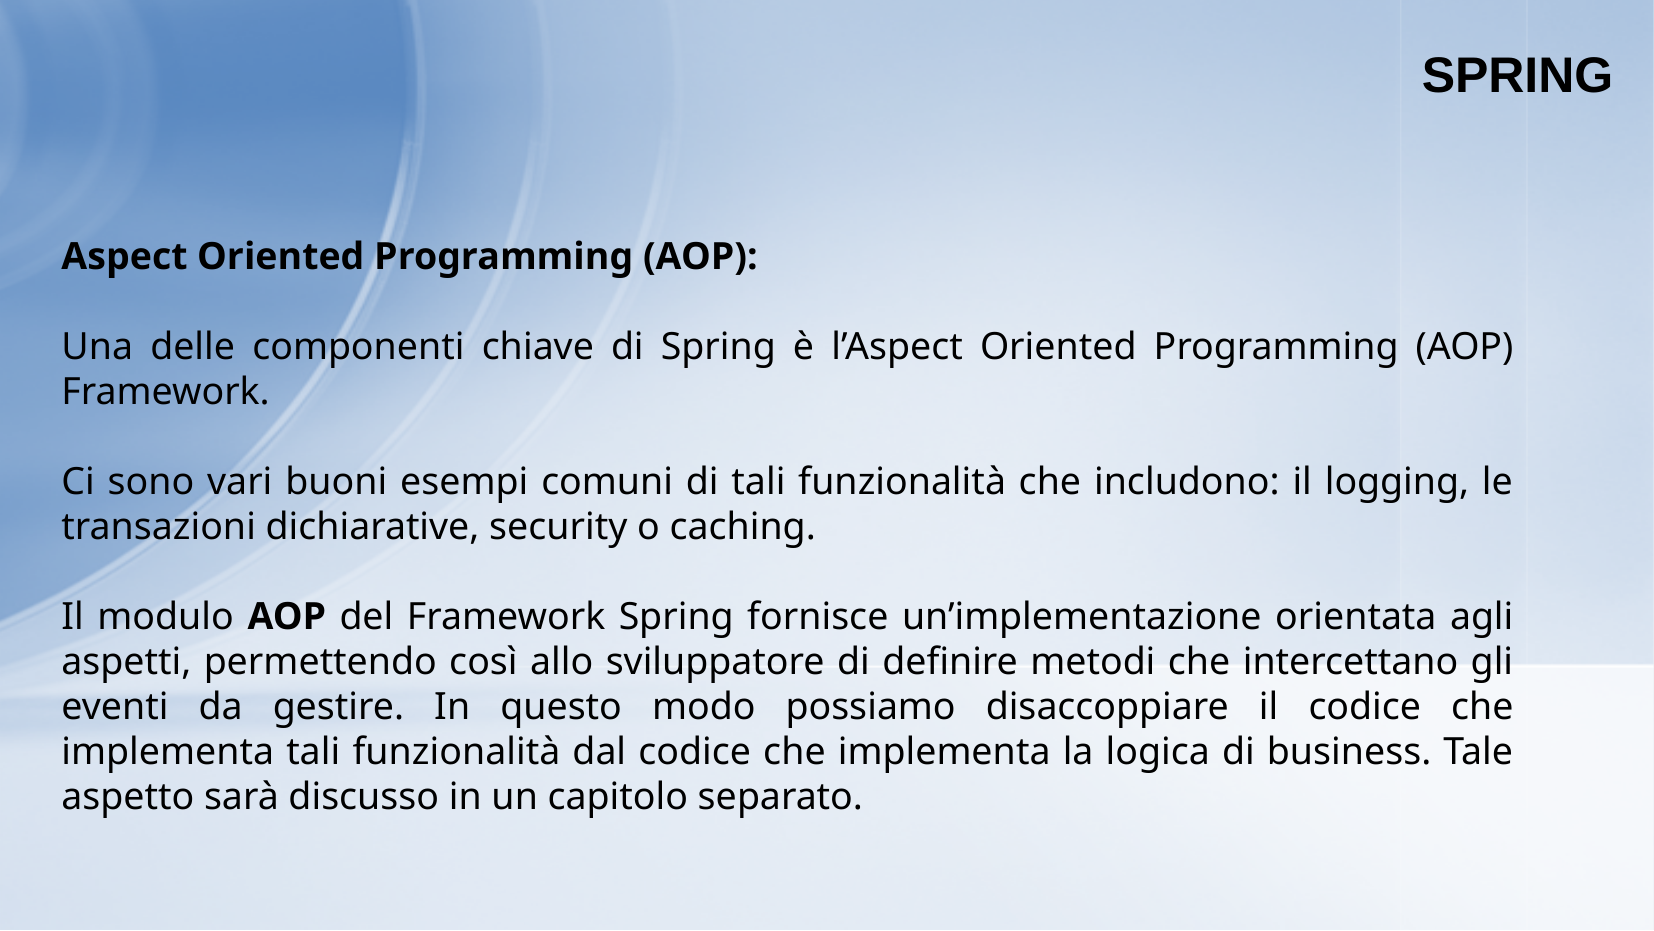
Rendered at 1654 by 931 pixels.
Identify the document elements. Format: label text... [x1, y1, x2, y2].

picture [0, 0, 1654, 930]
text_box Aspect Oriented Programming (AOP): Una delle componenti chiave di Spring è l’Aspect Oriented Programming (AOP) Framework. Ci sono vari buoni esempi comuni di tali funzionalità che includono: il logging, le transazioni dichiarative, security o caching. Il modulo AOP del Framework Spring fornisce un’implementazione orientata agli aspetti, permettendo così allo sviluppatore di definire metodi che intercettano gli eventi da gestire. In questo modo possiamo disaccoppiare il codice che implementa tali funzionalità dal codice che implementa la logica di business. Tale aspetto sarà discusso in un capitolo separato. [46, 224, 1530, 758]
text_box SPRING [1113, 15, 1629, 111]
